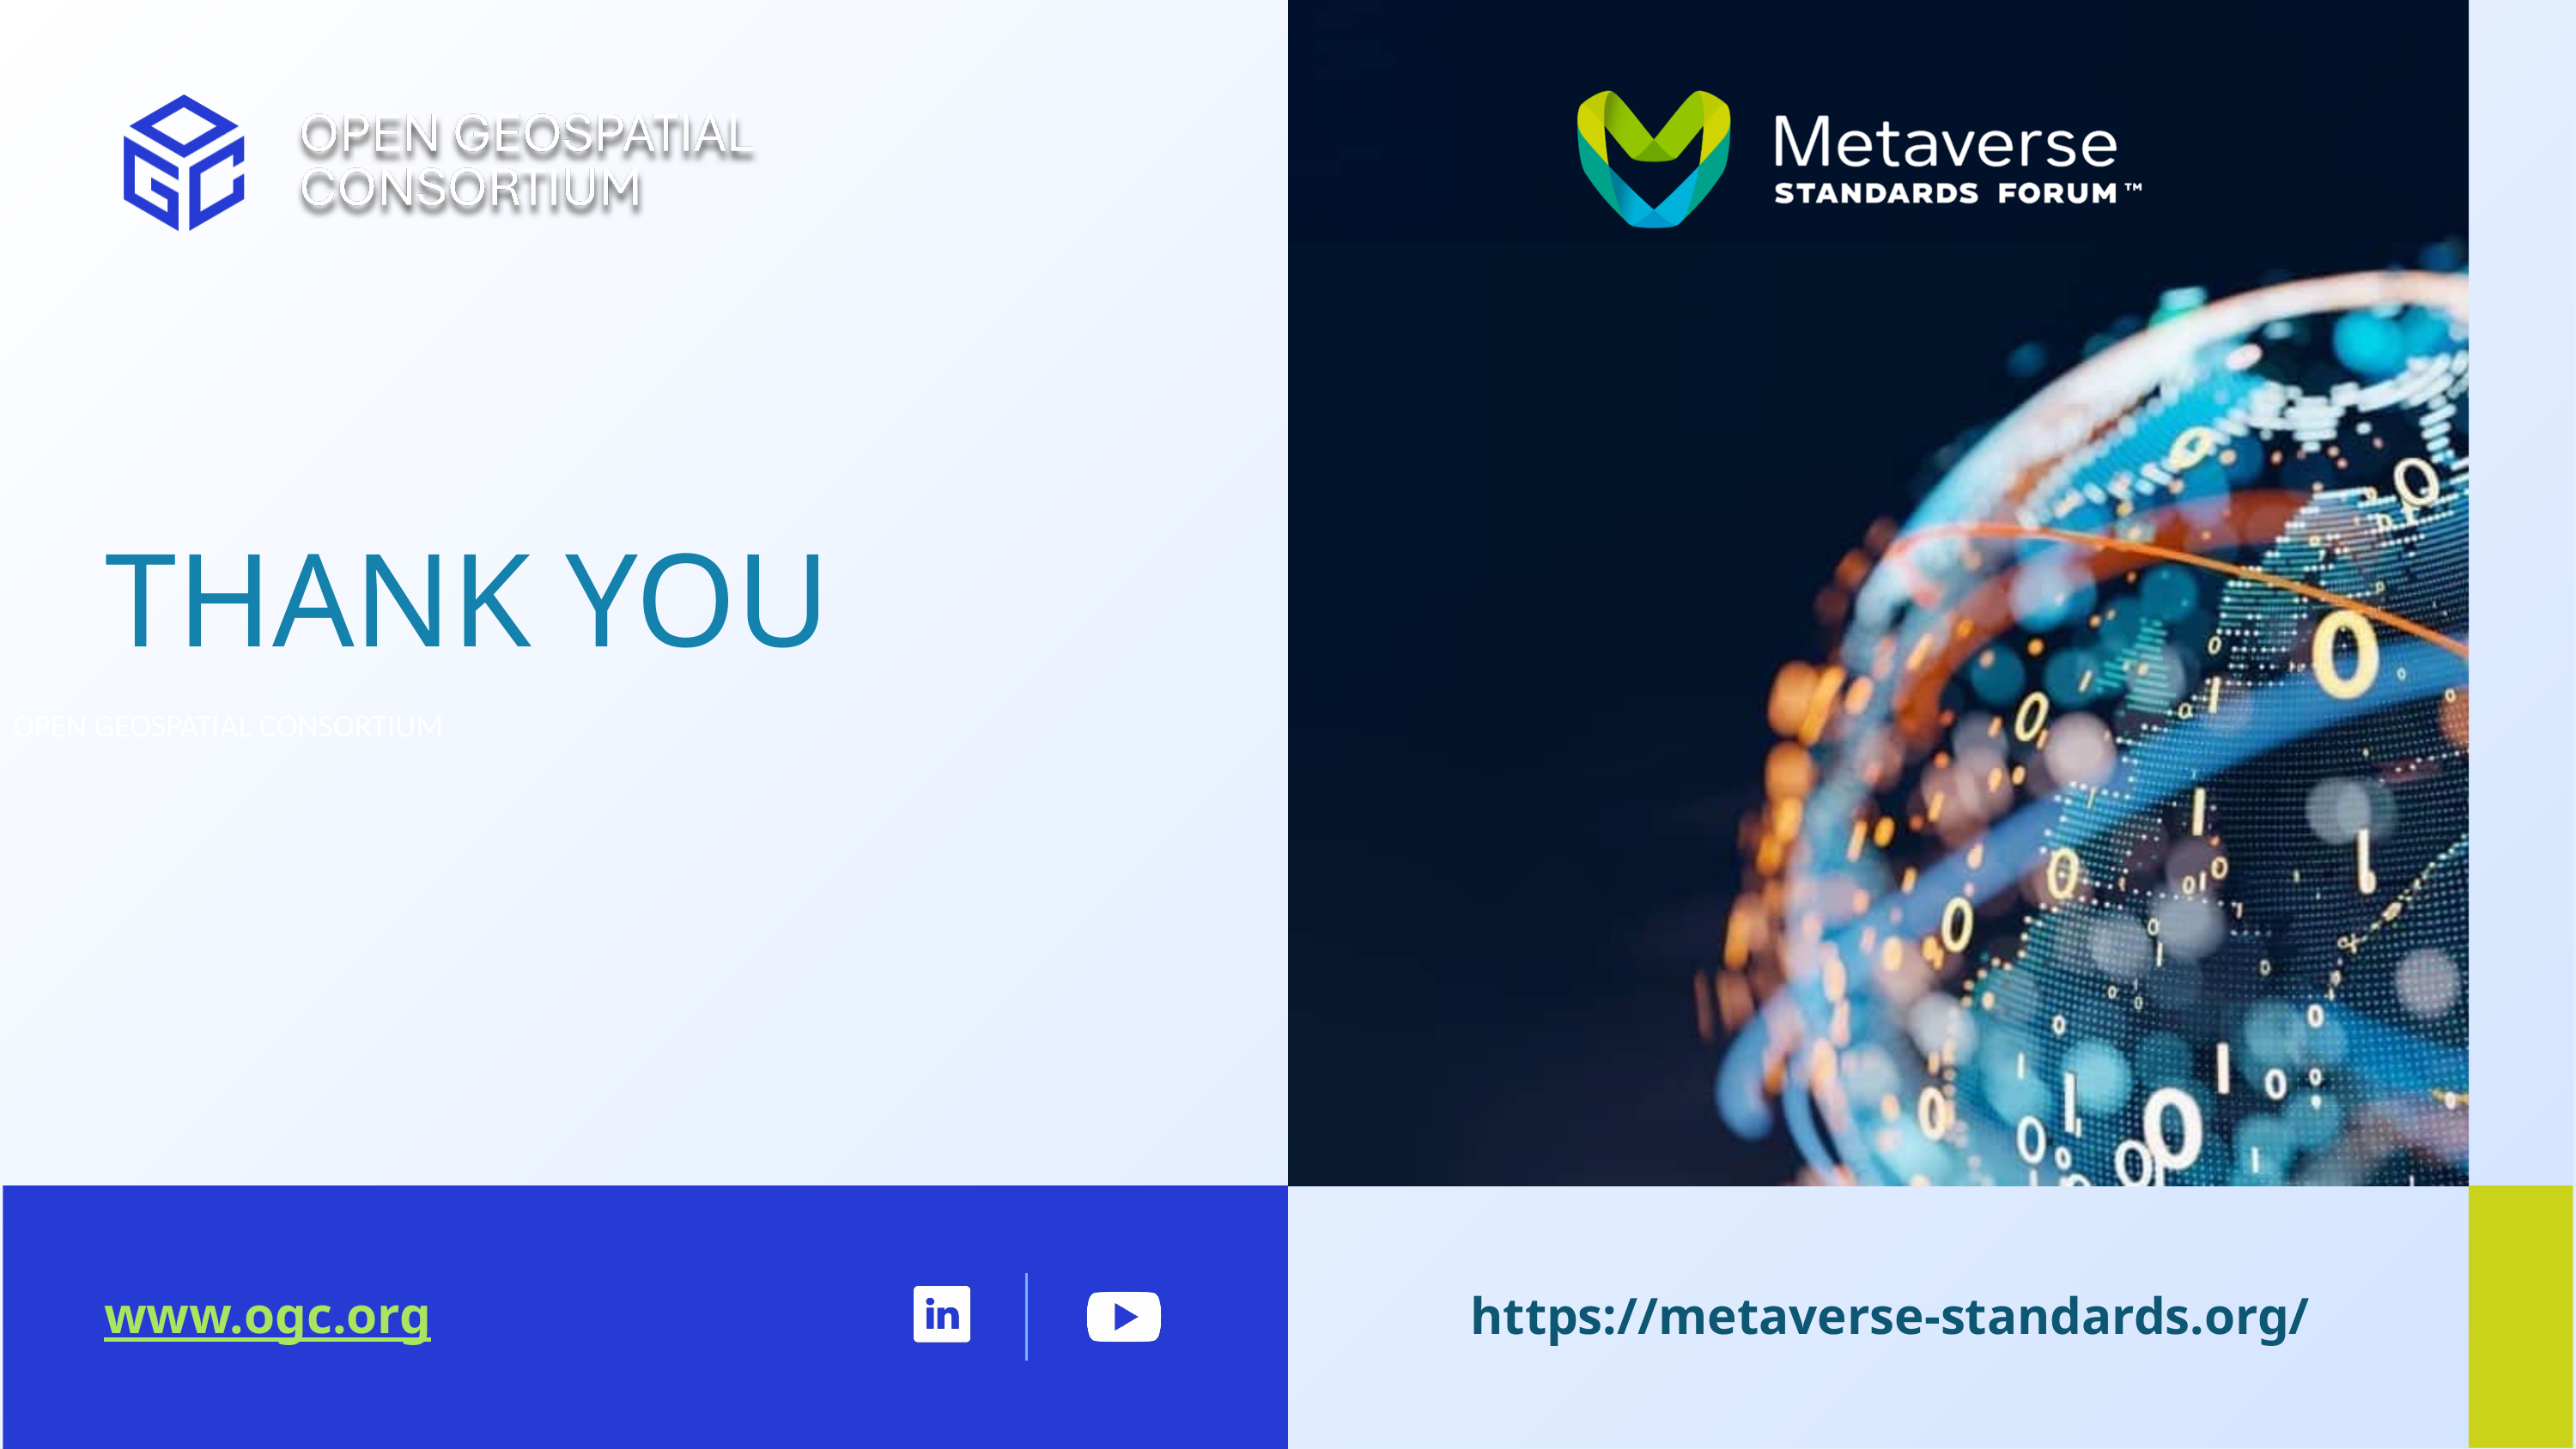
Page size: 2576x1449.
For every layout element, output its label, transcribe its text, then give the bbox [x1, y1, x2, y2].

list www.ogc.org [91, 1277, 963, 1355]
picture [2200, 1173, 2208, 1179]
picture [2210, 1176, 2222, 1186]
picture [1287, 0, 2470, 1186]
picture [2192, 1173, 2198, 1186]
picture [2217, 1157, 2221, 1164]
picture [2200, 1181, 2206, 1186]
picture [105, 82, 847, 253]
picture [2208, 1167, 2214, 1172]
picture [963, 1283, 974, 1345]
text_box https://metaverse-standards.org/ [1457, 1278, 2330, 1356]
picture [1082, 1286, 1169, 1348]
title THANK YOU [93, 490, 1169, 843]
